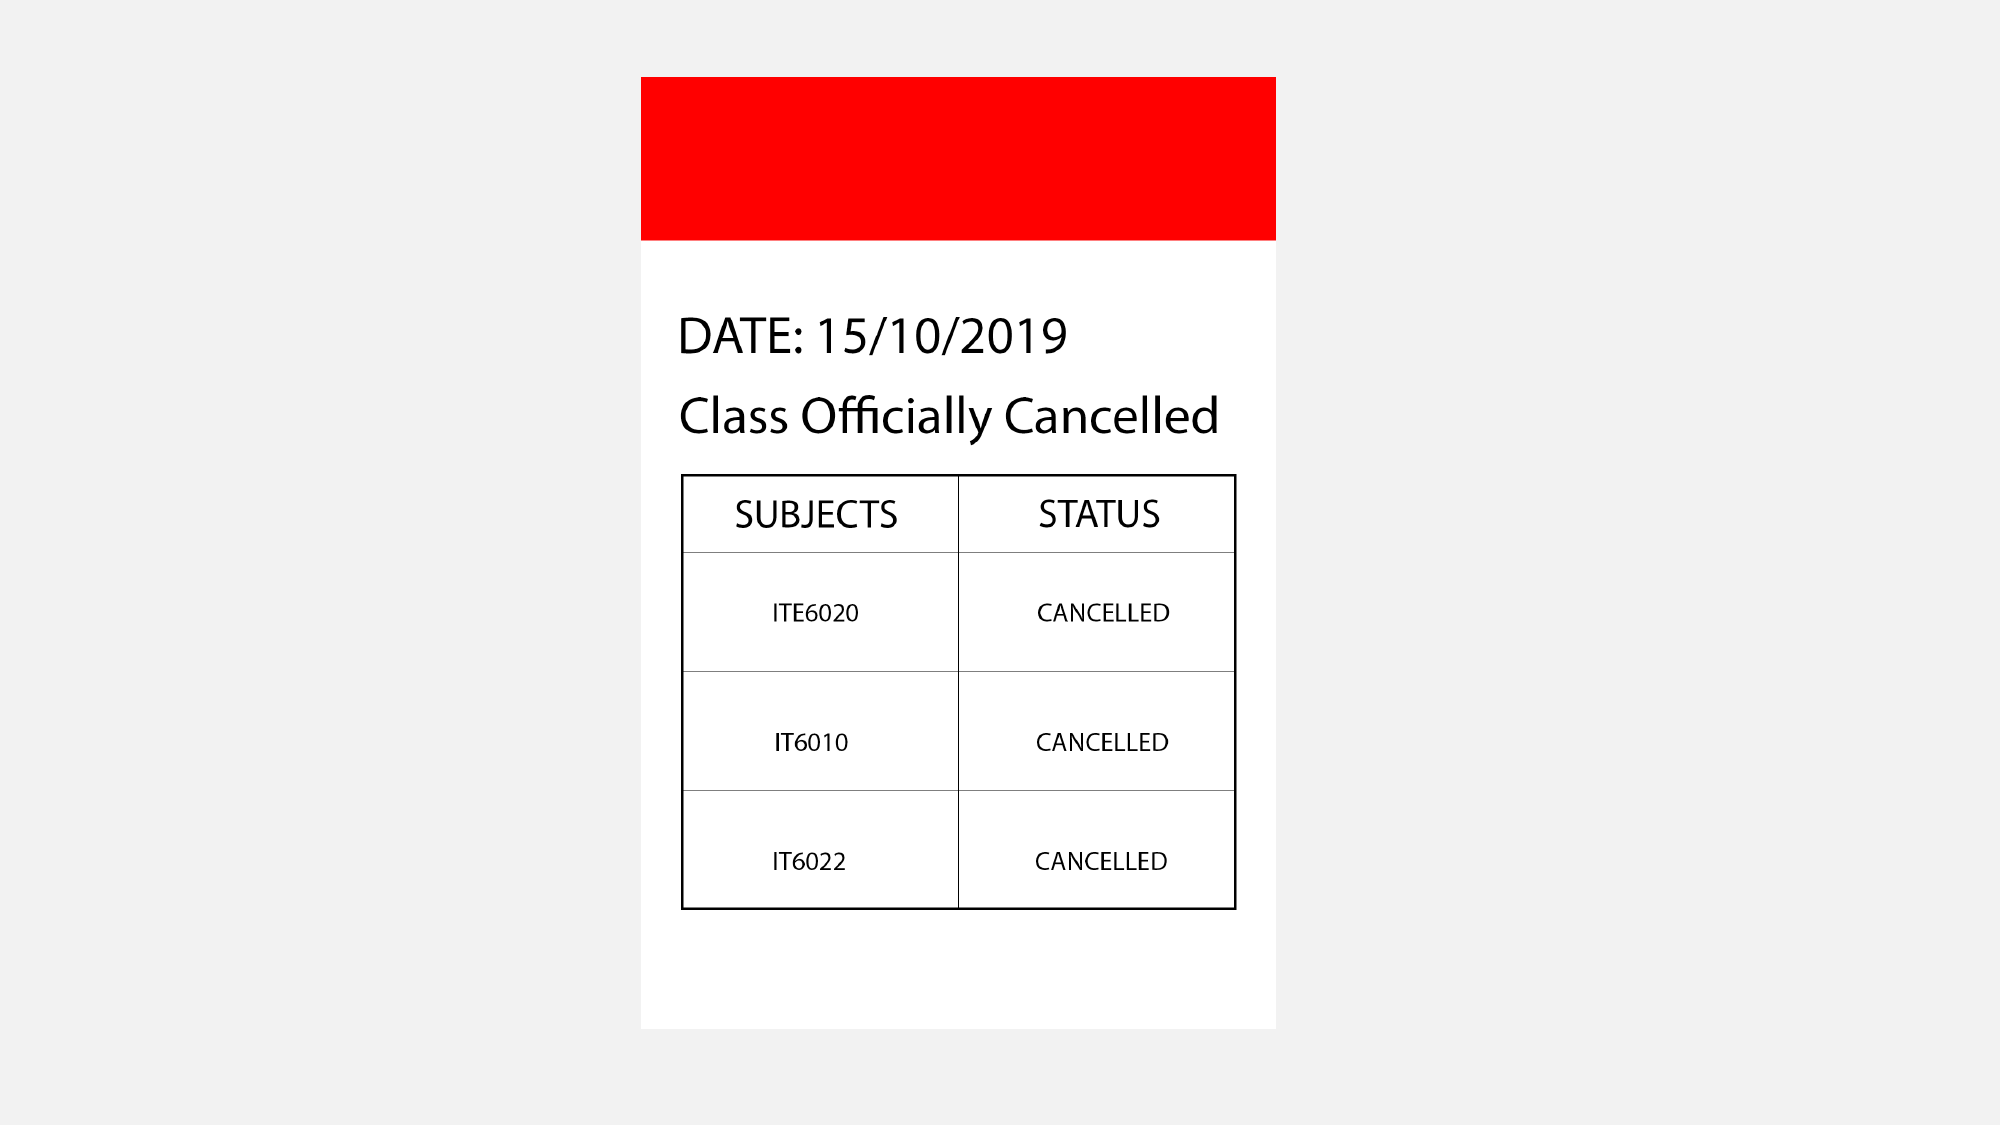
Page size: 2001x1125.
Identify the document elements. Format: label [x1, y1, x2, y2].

picture [641, 77, 1276, 1029]
